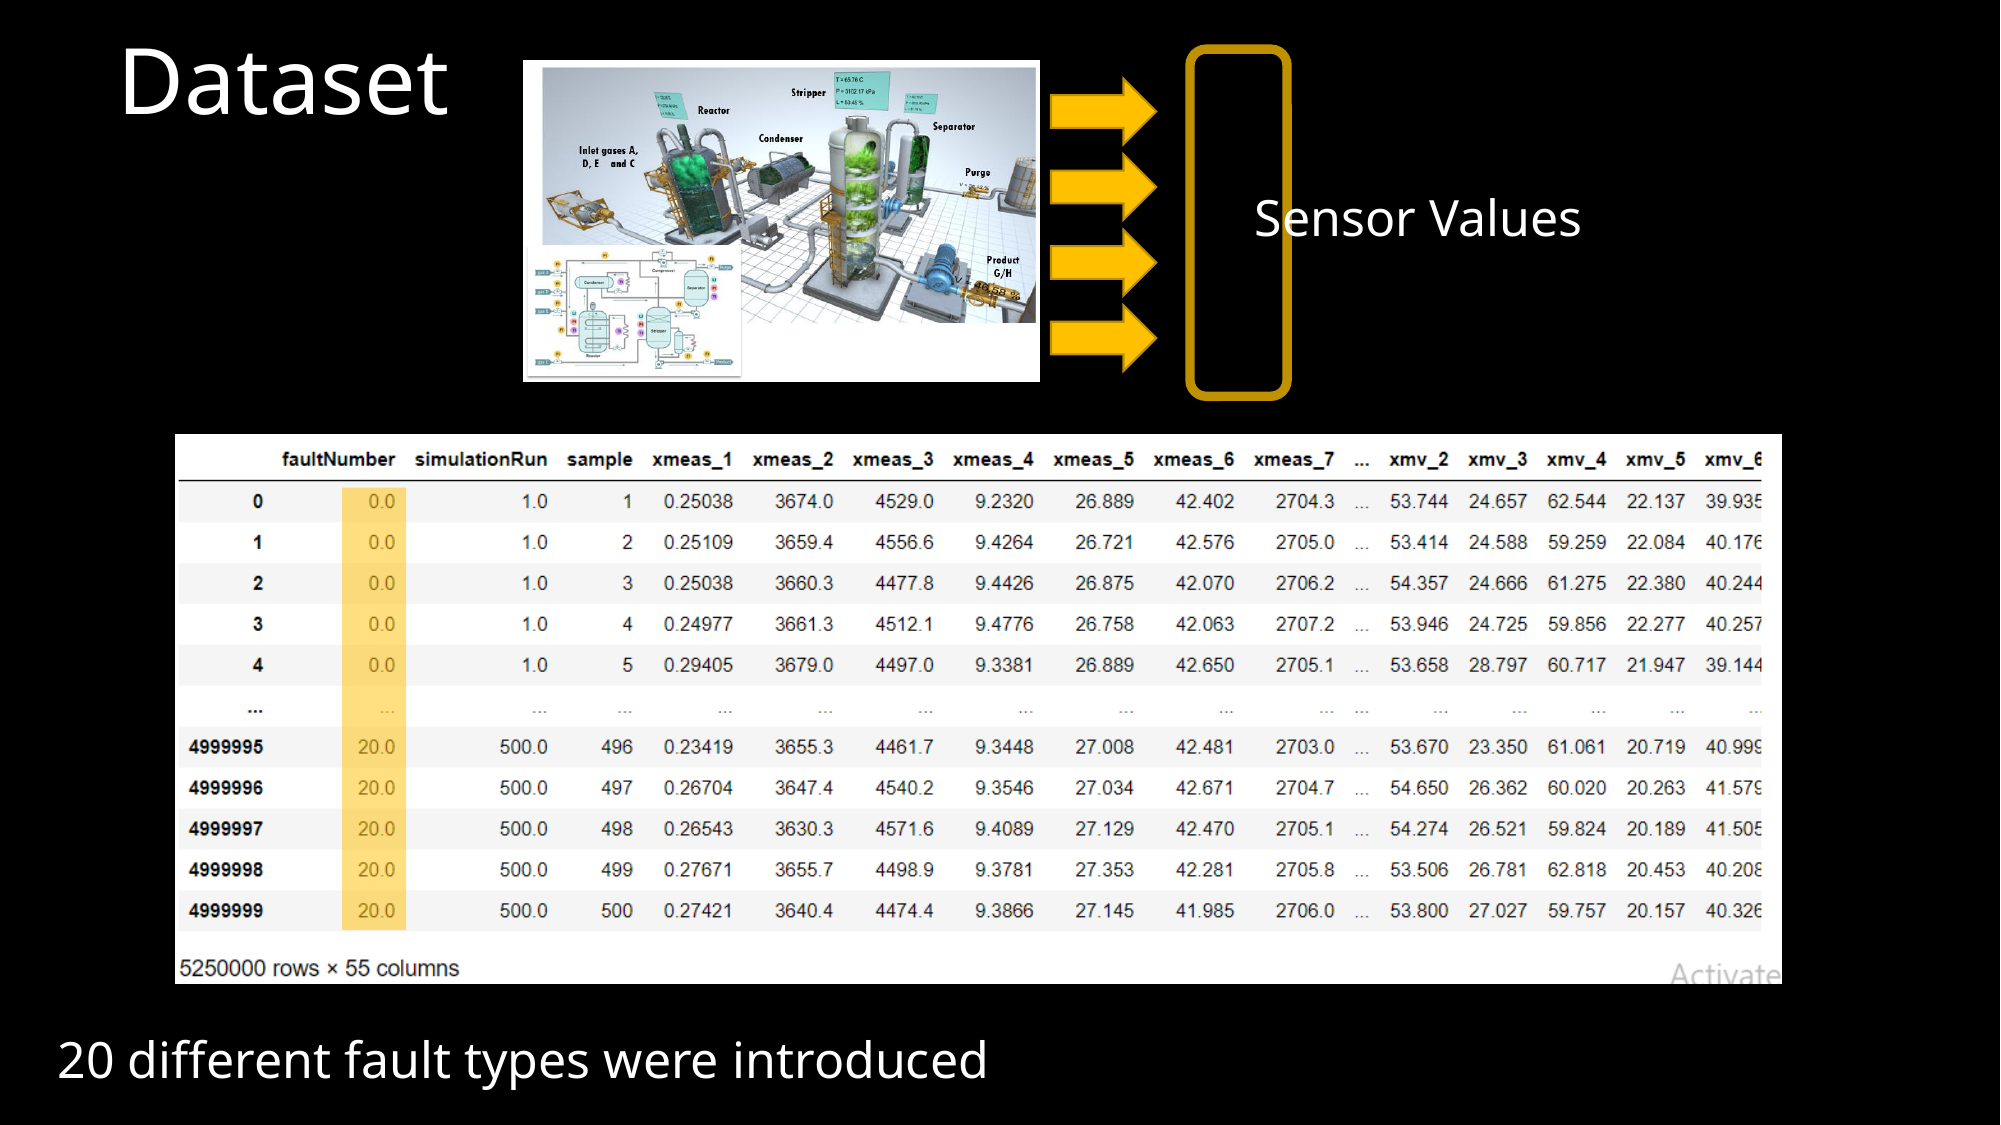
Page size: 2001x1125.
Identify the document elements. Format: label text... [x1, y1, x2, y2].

text_box 20 different fault types were introduced [43, 1021, 1005, 1097]
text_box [523, 49, 1533, 397]
text_box Dataset [102, 27, 1898, 190]
picture [175, 434, 1782, 984]
